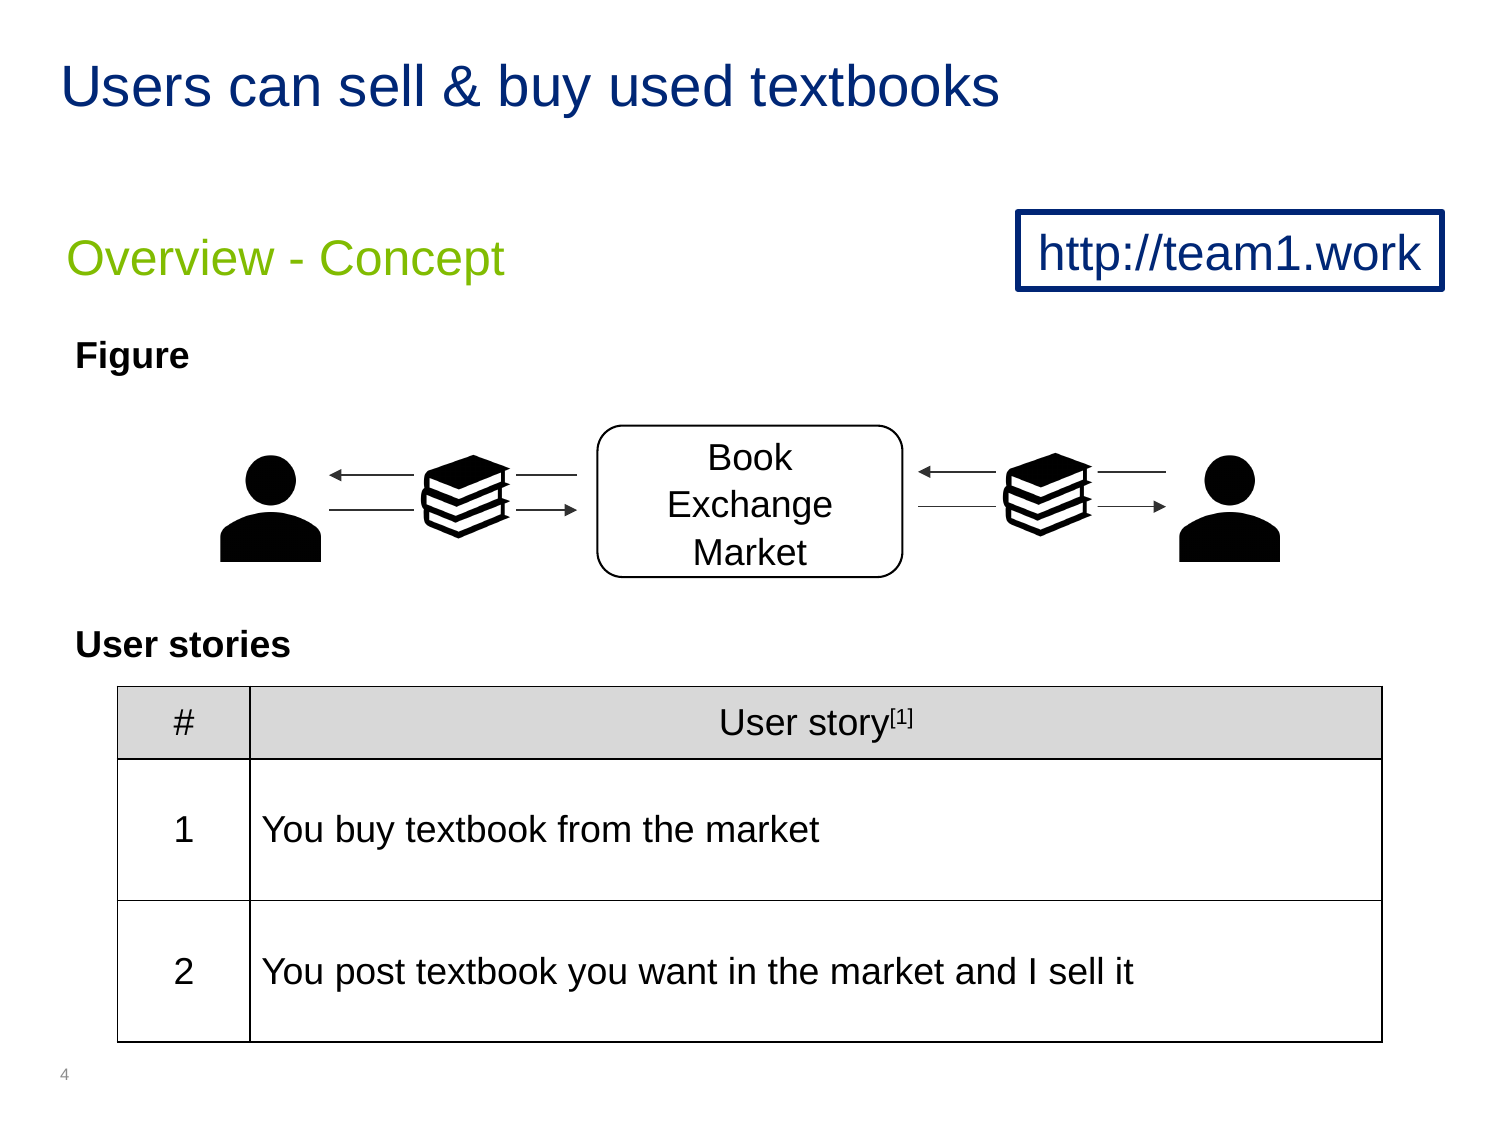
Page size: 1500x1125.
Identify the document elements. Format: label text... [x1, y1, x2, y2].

title Users can sell & buy used textbooks [60, 48, 1440, 126]
text_box Figure [59, 323, 1410, 384]
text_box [413, 441, 517, 547]
text_box Overview - Concept [65, 225, 1416, 279]
text_box User stories [59, 612, 1410, 672]
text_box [995, 439, 1098, 546]
table_cell 2 [118, 901, 249, 1041]
table_cell You buy textbook from the market [251, 760, 1381, 900]
picture [1154, 432, 1305, 584]
picture [195, 432, 346, 584]
text_box Book Exchange Market [597, 425, 903, 578]
table_cell 1 [118, 760, 249, 900]
table_header User story[1] [251, 687, 1381, 758]
table_header # [118, 687, 249, 758]
table_cell You post textbook you want in the market and I sell it [251, 901, 1381, 1041]
